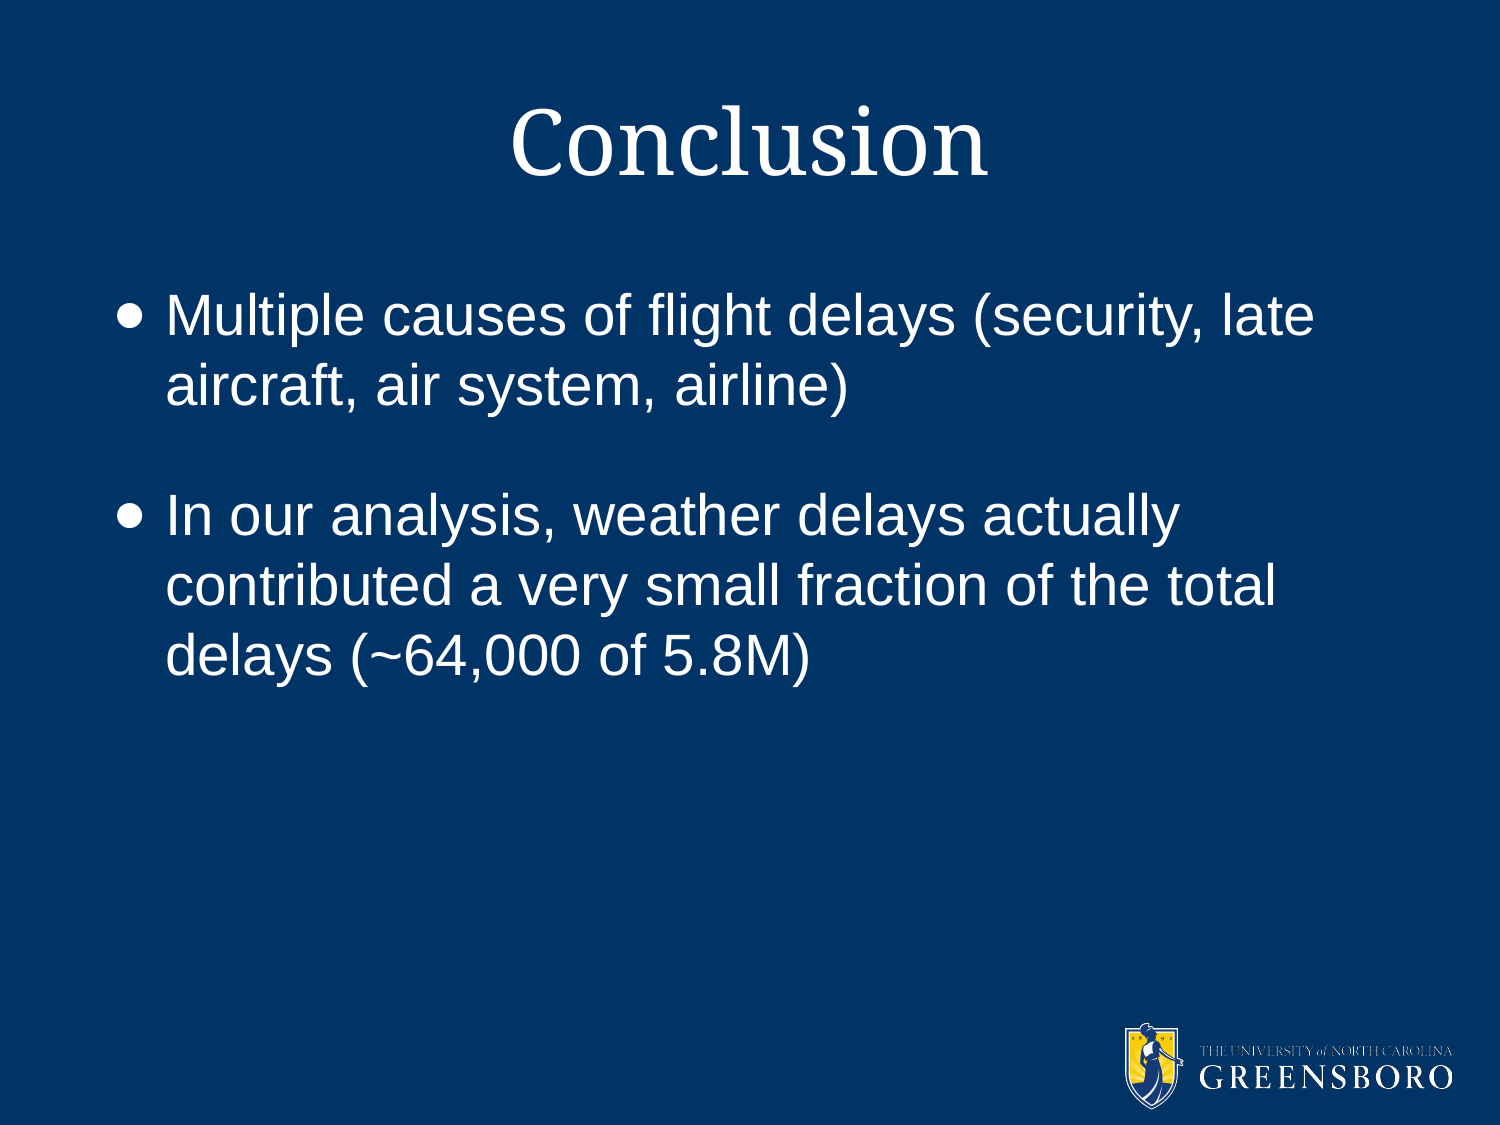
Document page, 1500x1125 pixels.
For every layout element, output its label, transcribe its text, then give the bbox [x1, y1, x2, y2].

picture [1125, 1022, 1452, 1110]
title Conclusion [75, 45, 1425, 233]
list Multiple causes of flight delays (security, late aircraft, air system, airline) In our analysis, weather delays actually contributed a very small fraction of the total delays (~64,000 of 5.8M) [75, 262, 1425, 1005]
